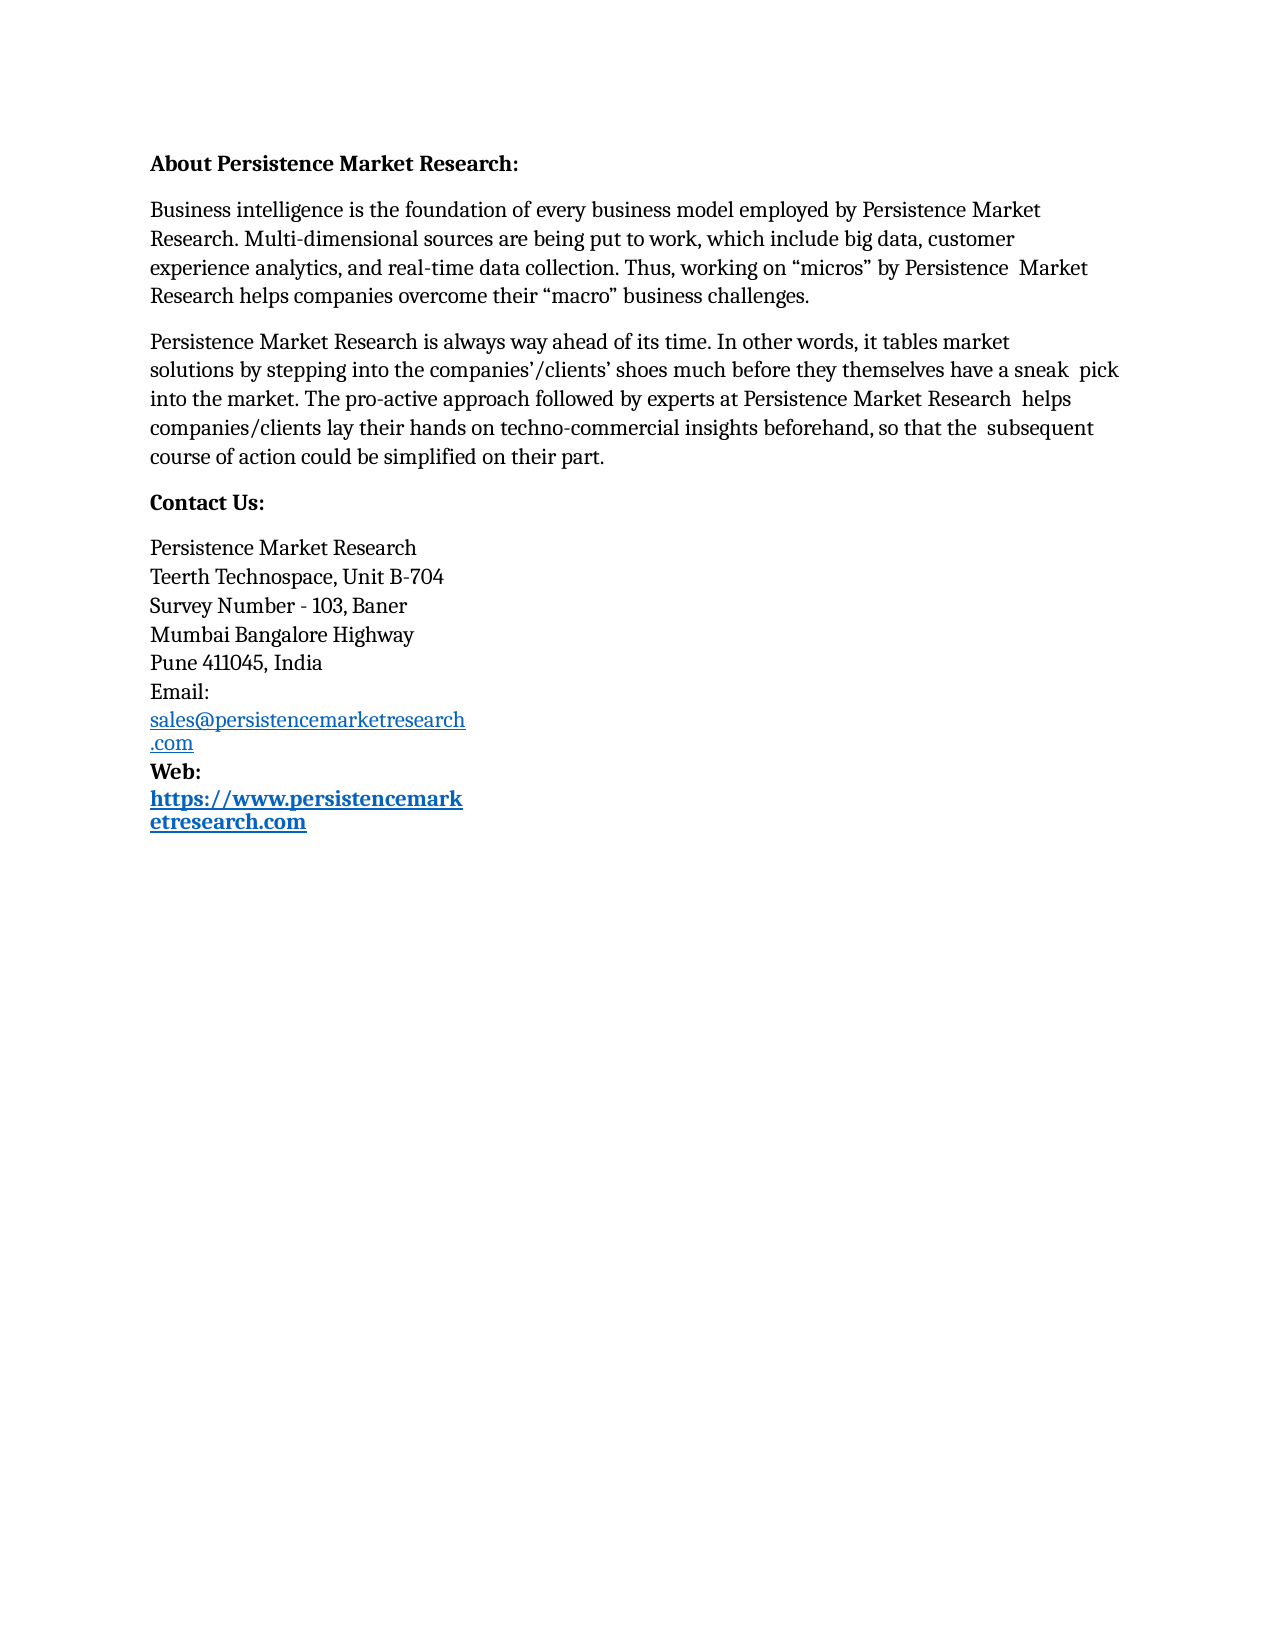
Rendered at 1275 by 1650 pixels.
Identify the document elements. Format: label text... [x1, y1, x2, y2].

text_box About Persistence Market Research: Business intelligence is the foundation of every business model employed by Persistence Market Research. Multi-dimensional sources are being put to work, which include big data, customer experience analytics, and real-time data collection. Thus, working on “micros” by Persistence Market Research helps companies overcome their “macro” business challenges. Persistence Market Research is always way ahead of its time. In other words, it tables market solutions by stepping into the companies’/clients’ shoes much before they themselves have a sneak pick into the market. The pro-active approach followed by experts at Persistence Market Research helps companies/clients lay their hands on techno-commercial insights beforehand, so that the subsequent course of action could be simplified on their part. Contact Us: Persistence Market Research Teerth Technospace, Unit B-704 Survey Number - 103, Baner Mumbai Bangalore Highway Pune 411045, India Email: sales@persistencemarketresearch.com Web: https://www.persistencemarketresearch.com [147, 146, 1121, 789]
